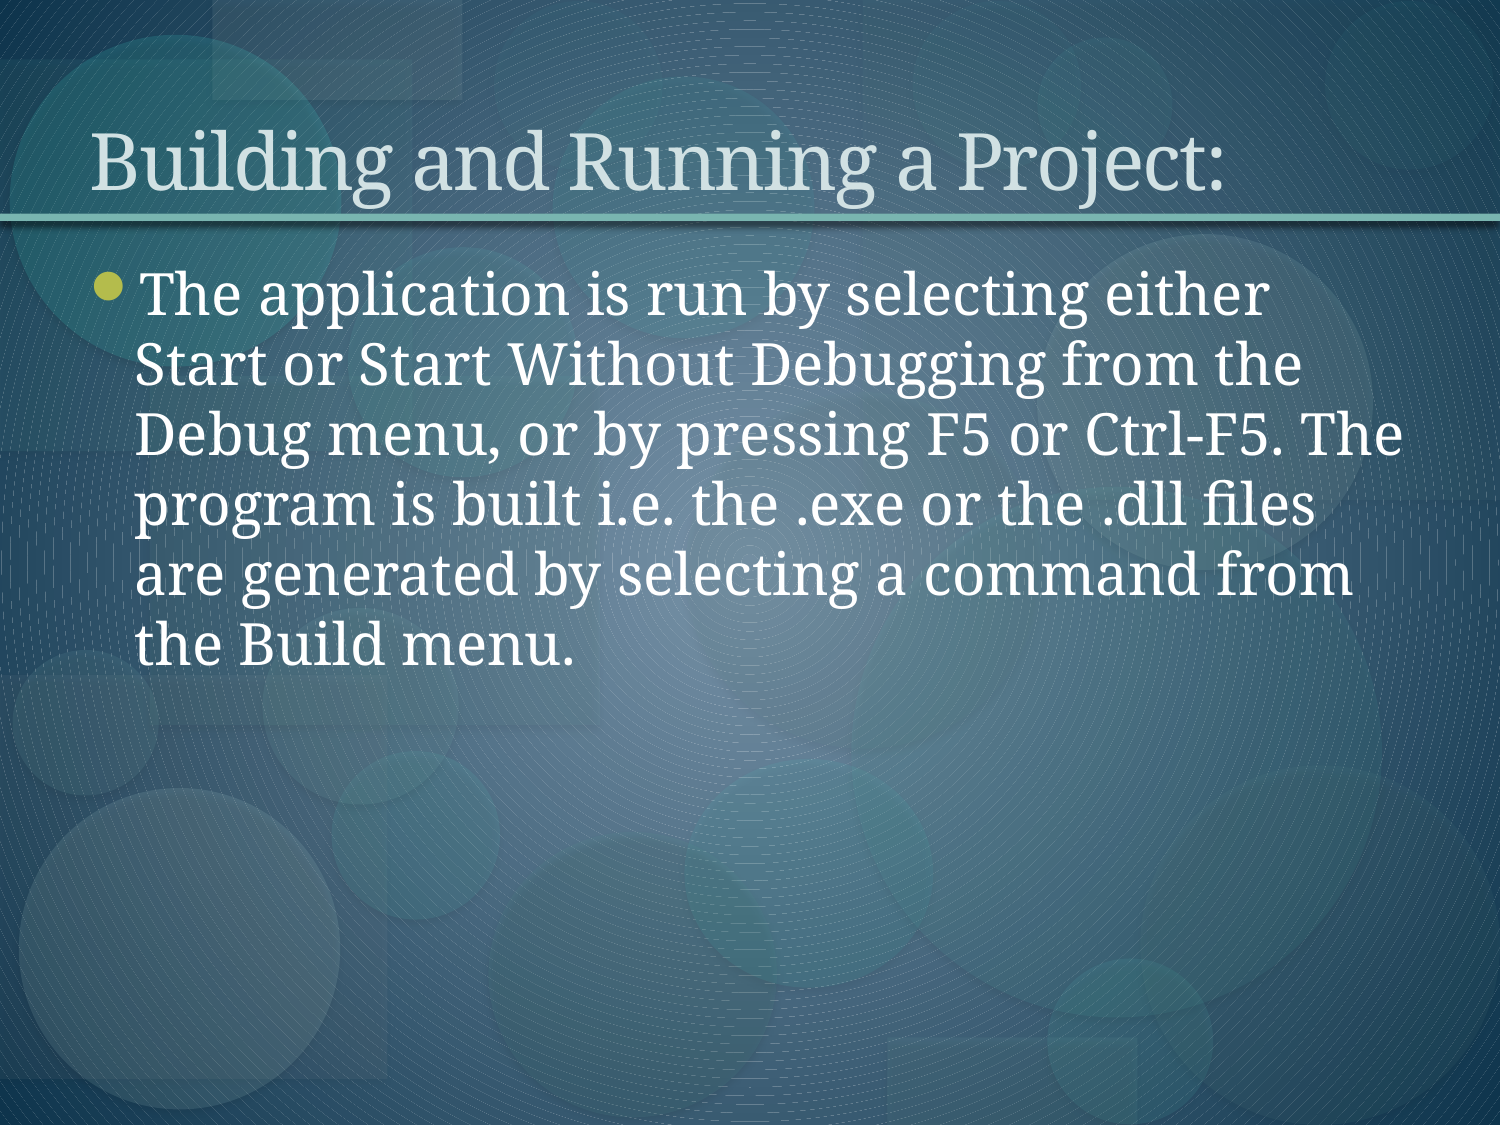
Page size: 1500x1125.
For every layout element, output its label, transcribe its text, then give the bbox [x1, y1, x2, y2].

list The application is run by selecting either Start or Start Without Debugging from the Debug menu, or by pressing F5 or Ctrl-F5. The program is built i.e. the .exe or the .dll files are generated by selecting a command from the Build menu. [75, 249, 1425, 1000]
title Building and Running a Project: [75, 26, 1425, 214]
